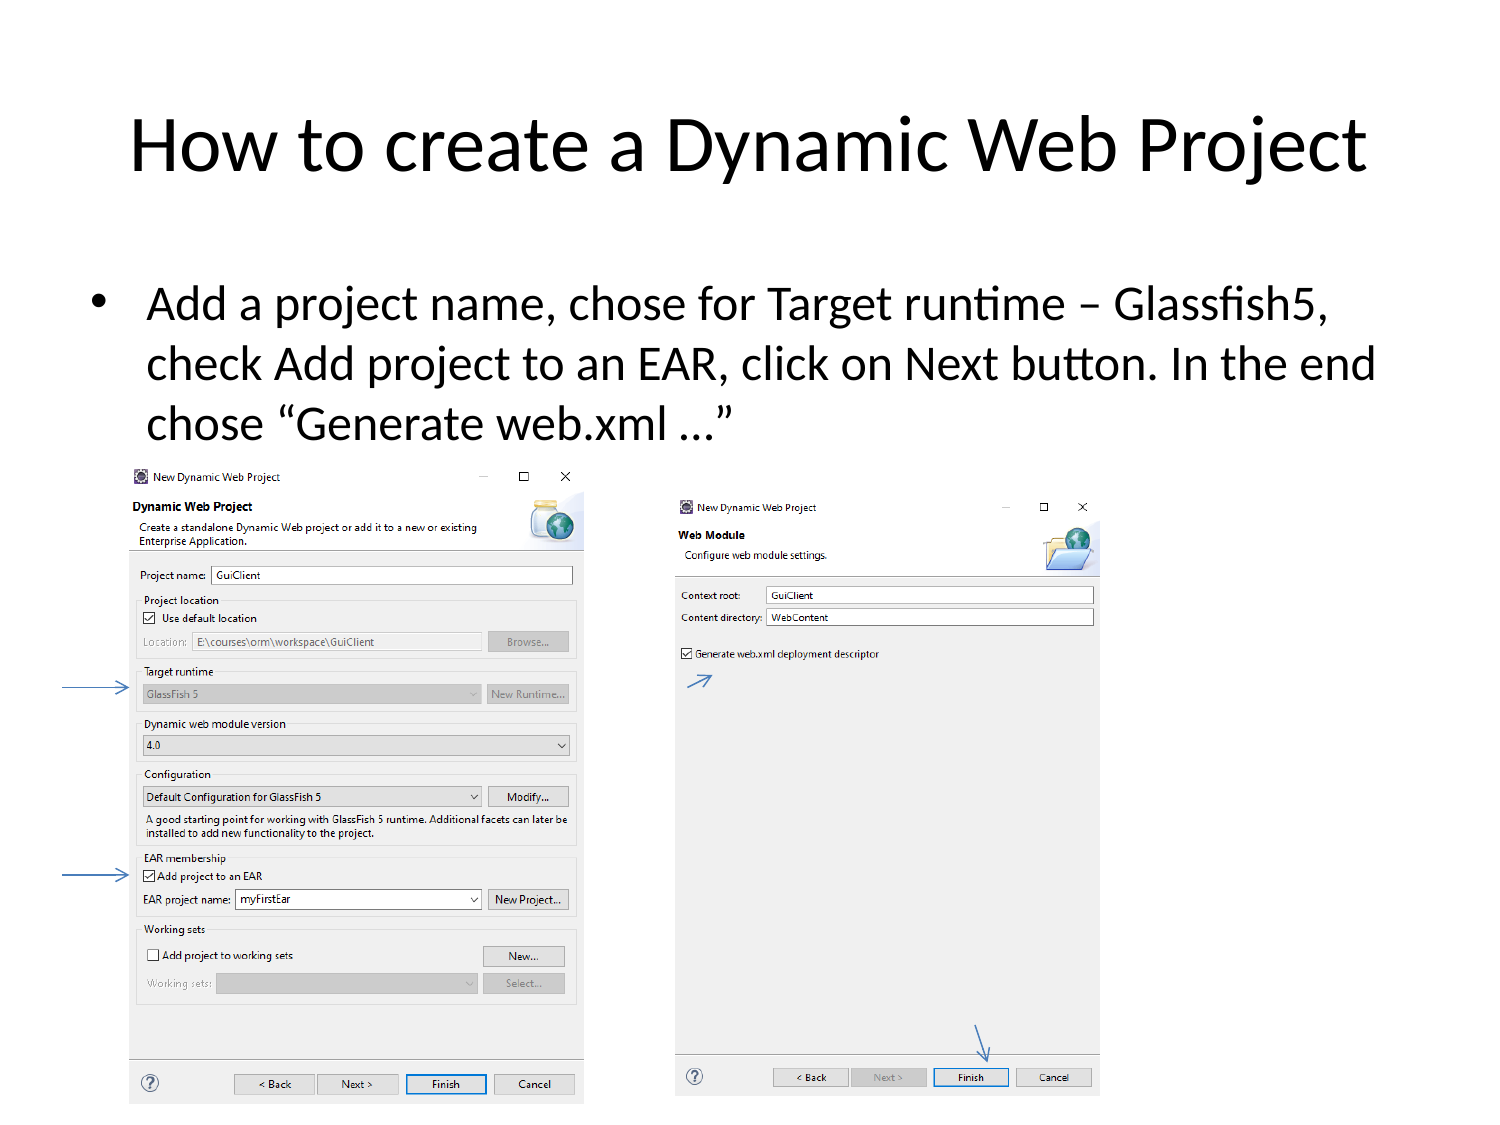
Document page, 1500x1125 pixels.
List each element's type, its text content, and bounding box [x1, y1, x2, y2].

picture [674, 499, 1101, 1096]
title How to create a Dynamic Web Project [75, 45, 1425, 233]
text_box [974, 1024, 988, 1063]
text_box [687, 674, 713, 688]
list Add a project name, chose for Target runtime – Glassfish5, check Add project to an EAR, click on Next button. In the end chose “Generate web.xml …” [75, 262, 1425, 1005]
picture [129, 465, 584, 1105]
